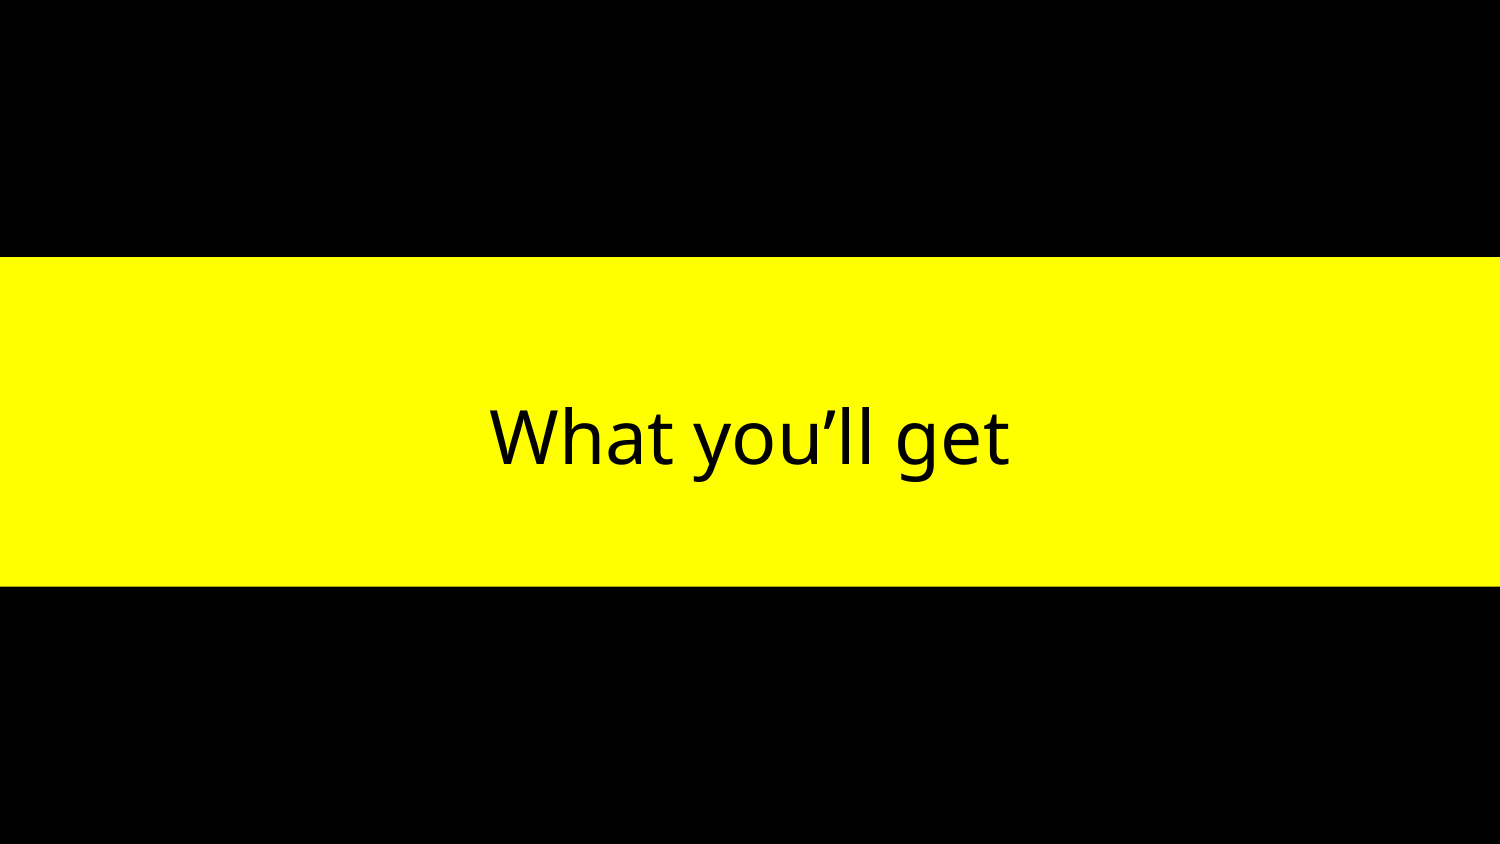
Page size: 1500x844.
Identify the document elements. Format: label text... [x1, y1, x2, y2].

title What you’ll get [70, 309, 1430, 559]
